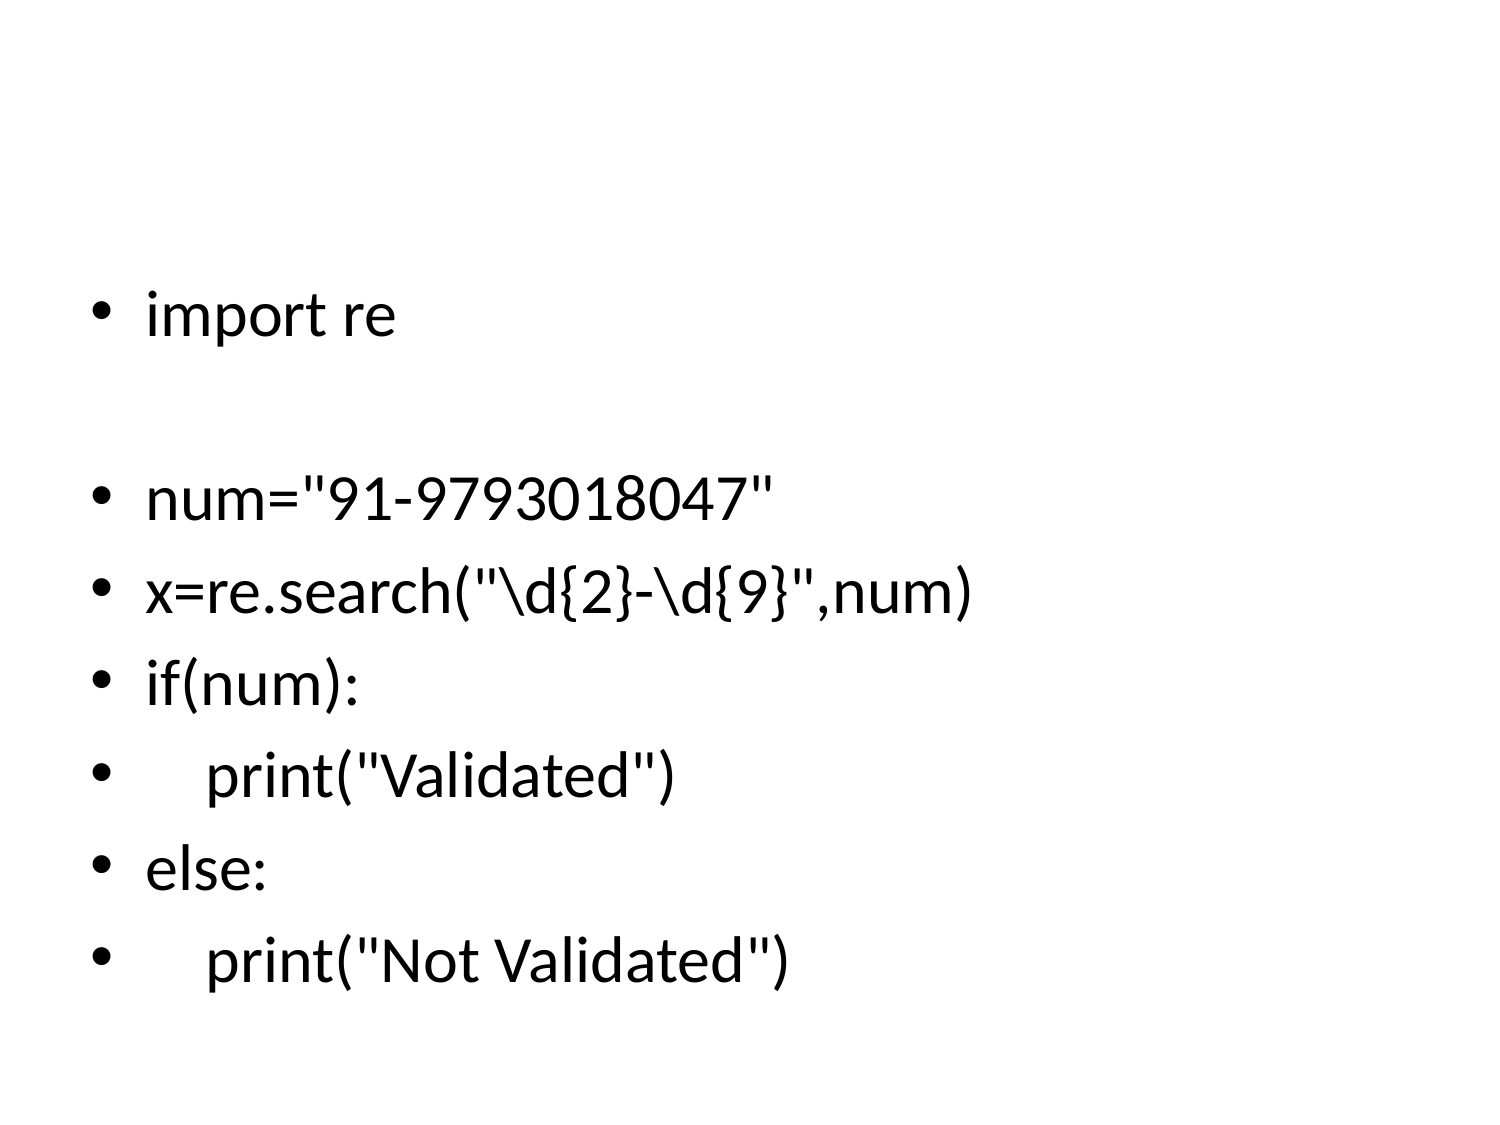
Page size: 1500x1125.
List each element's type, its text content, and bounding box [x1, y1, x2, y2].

list import re num="91-9793018047" x=re.search("\d{2}-\d{9}",num) if(num): print("Validated") else: print("Not Validated") [75, 262, 1425, 1005]
